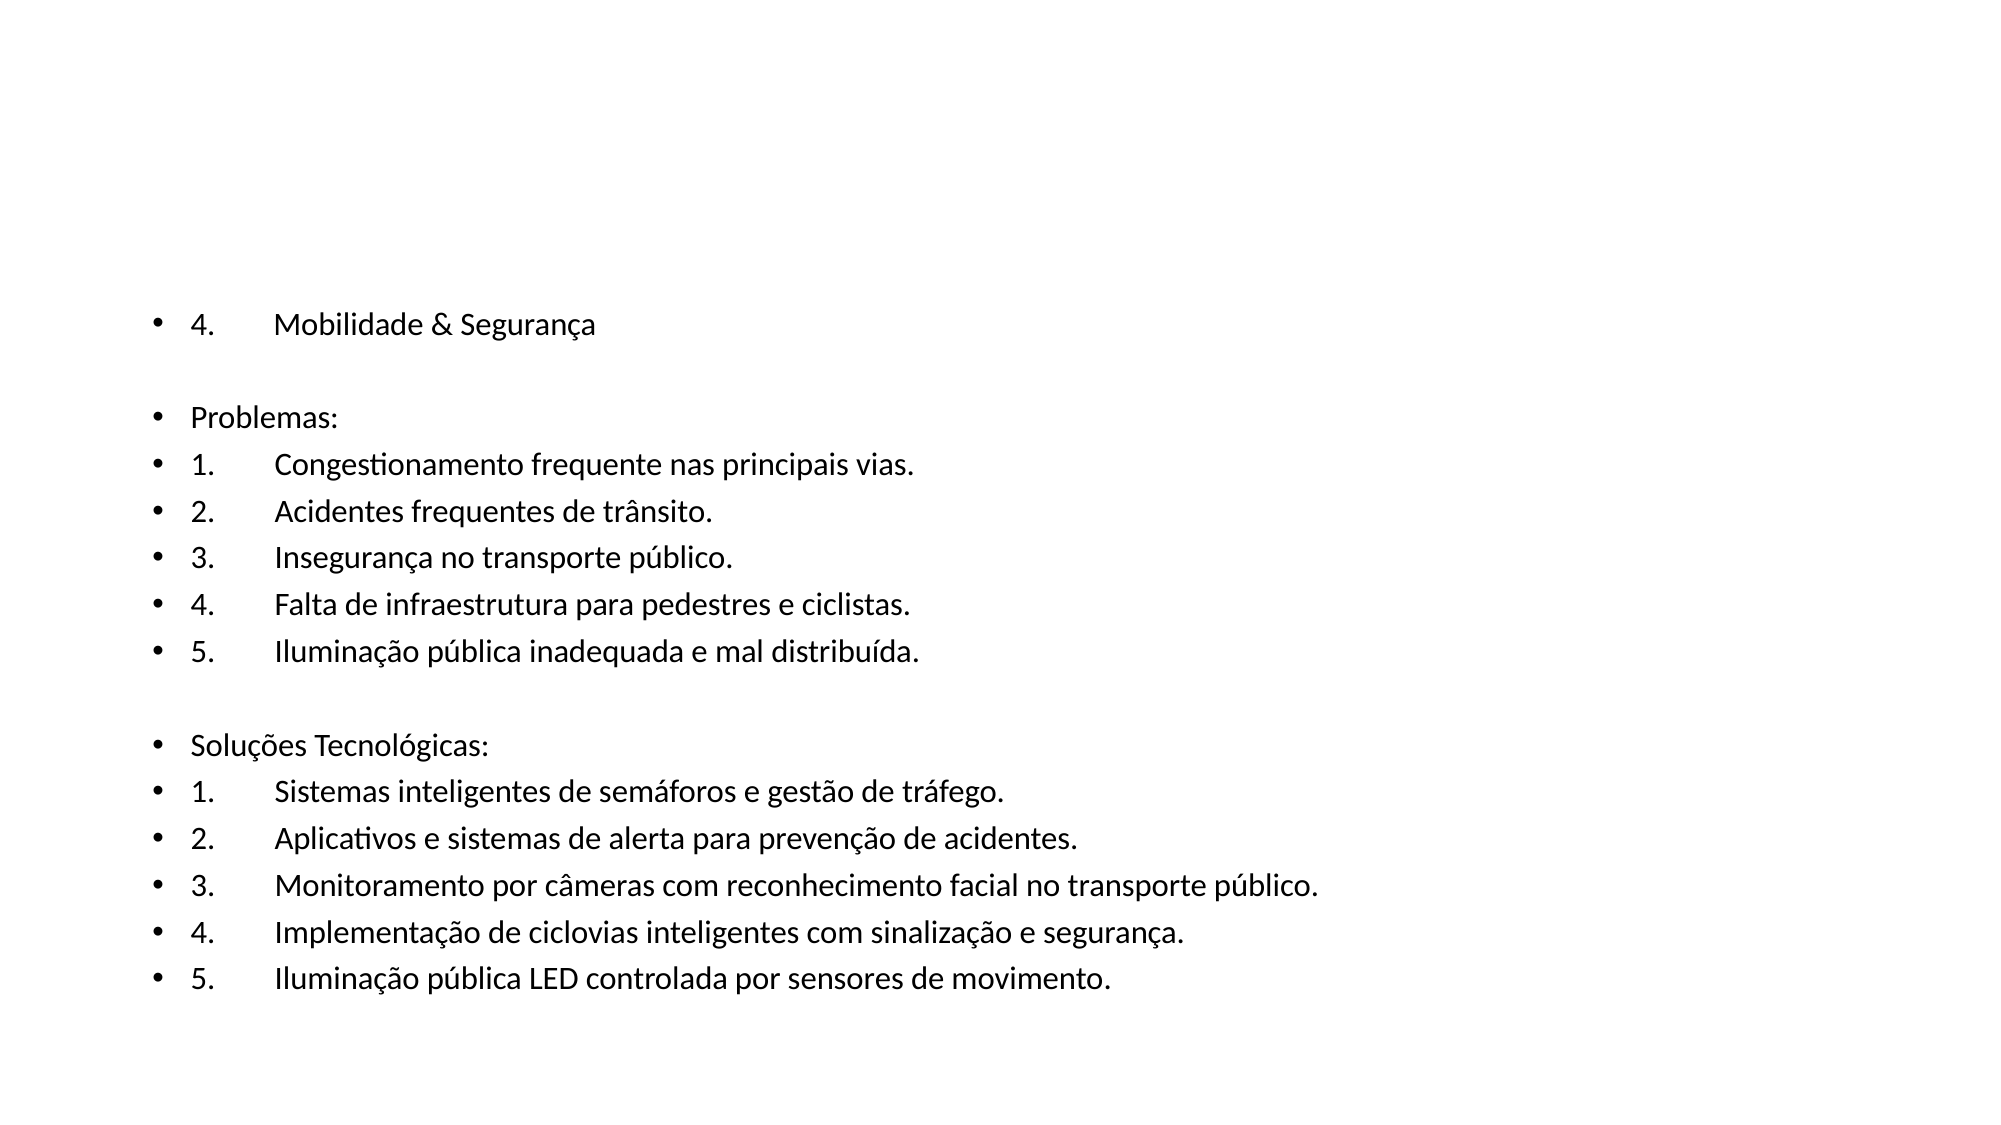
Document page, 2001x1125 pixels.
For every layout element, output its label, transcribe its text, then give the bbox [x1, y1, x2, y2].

list 4. Mobilidade & Segurança Problemas: 1. Congestionamento frequente nas principais vias. 2. Acidentes frequentes de trânsito. 3. Insegurança no transporte público. 4. Falta de infraestrutura para pedestres e ciclistas. 5. Iluminação pública inadequada e mal distribuída. Soluções Tecnológicas: 1. Sistemas inteligentes de semáforos e gestão de tráfego. 2. Aplicativos e sistemas de alerta para prevenção de acidentes. 3. Monitoramento por câmeras com reconhecimento facial no transporte público. 4. Implementação de ciclovias inteligentes com sinalização e segurança. 5. Iluminação pública LED controlada por sensores de movimento. [137, 299, 1863, 1014]
